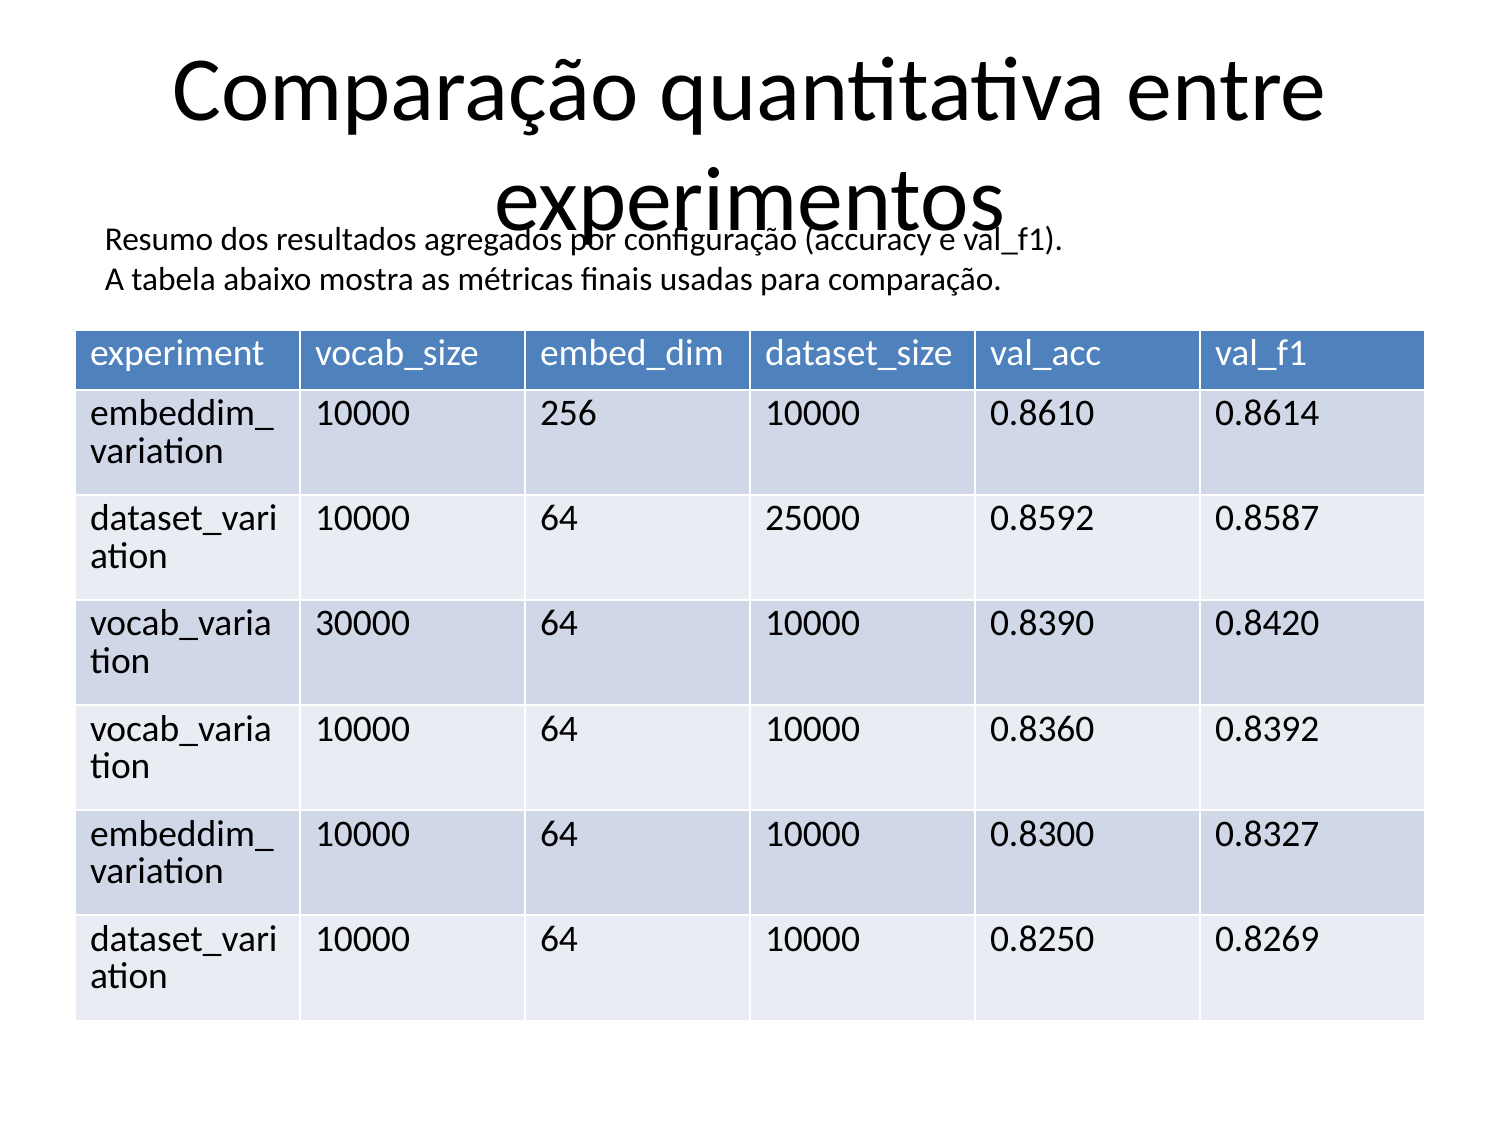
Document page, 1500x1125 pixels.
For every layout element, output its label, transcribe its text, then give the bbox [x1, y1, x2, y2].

table_header experiment [76, 331, 299, 389]
table_cell 0.8392 [1201, 706, 1424, 809]
table_header dataset_size [751, 331, 974, 389]
table_cell 10000 [751, 391, 974, 494]
table_cell 10000 [751, 916, 974, 1020]
table_cell 10000 [751, 706, 974, 809]
table_cell 0.8614 [1201, 391, 1424, 494]
table_cell 10000 [301, 811, 524, 914]
table_cell 0.8269 [1201, 916, 1424, 1020]
table_cell vocab_variation [76, 706, 299, 809]
table_cell 64 [526, 706, 749, 809]
table_header vocab_size [301, 331, 524, 389]
table_cell 0.8300 [976, 811, 1199, 914]
table_cell 30000 [301, 601, 524, 704]
table_cell 0.8360 [976, 706, 1199, 809]
text_box Resumo dos resultados agregados por configuração (accuracy e val_f1). A tabela abaixo mostra as métricas finais usadas para comparação. [89, 209, 1290, 305]
table_cell embeddim_variation [76, 811, 299, 914]
table_cell 256 [526, 391, 749, 494]
table_cell dataset_variation [76, 916, 299, 1020]
table_cell 10000 [301, 706, 524, 809]
table_cell 25000 [751, 496, 974, 599]
table_cell 64 [526, 496, 749, 599]
table_cell 10000 [301, 496, 524, 599]
table_cell 10000 [301, 916, 524, 1020]
table_cell 64 [526, 916, 749, 1020]
table_cell 10000 [301, 391, 524, 494]
table_cell 0.8390 [976, 601, 1199, 704]
table_cell 64 [526, 601, 749, 704]
table_cell embeddim_variation [76, 391, 299, 494]
table_cell 0.8592 [976, 496, 1199, 599]
table_cell 10000 [751, 601, 974, 704]
table_cell 0.8420 [1201, 601, 1424, 704]
table_cell 0.8587 [1201, 496, 1424, 599]
table_header val_acc [976, 331, 1199, 389]
table_header val_f1 [1201, 331, 1424, 389]
title Comparação quantitativa entre experimentos [75, 45, 1425, 233]
table_cell vocab_variation [76, 601, 299, 704]
table_cell 0.8610 [976, 391, 1199, 494]
table_header embed_dim [526, 331, 749, 389]
table_cell 0.8327 [1201, 811, 1424, 914]
table_cell dataset_variation [76, 496, 299, 599]
table_cell 0.8250 [976, 916, 1199, 1020]
table_cell 64 [526, 811, 749, 914]
table_cell 10000 [751, 811, 974, 914]
